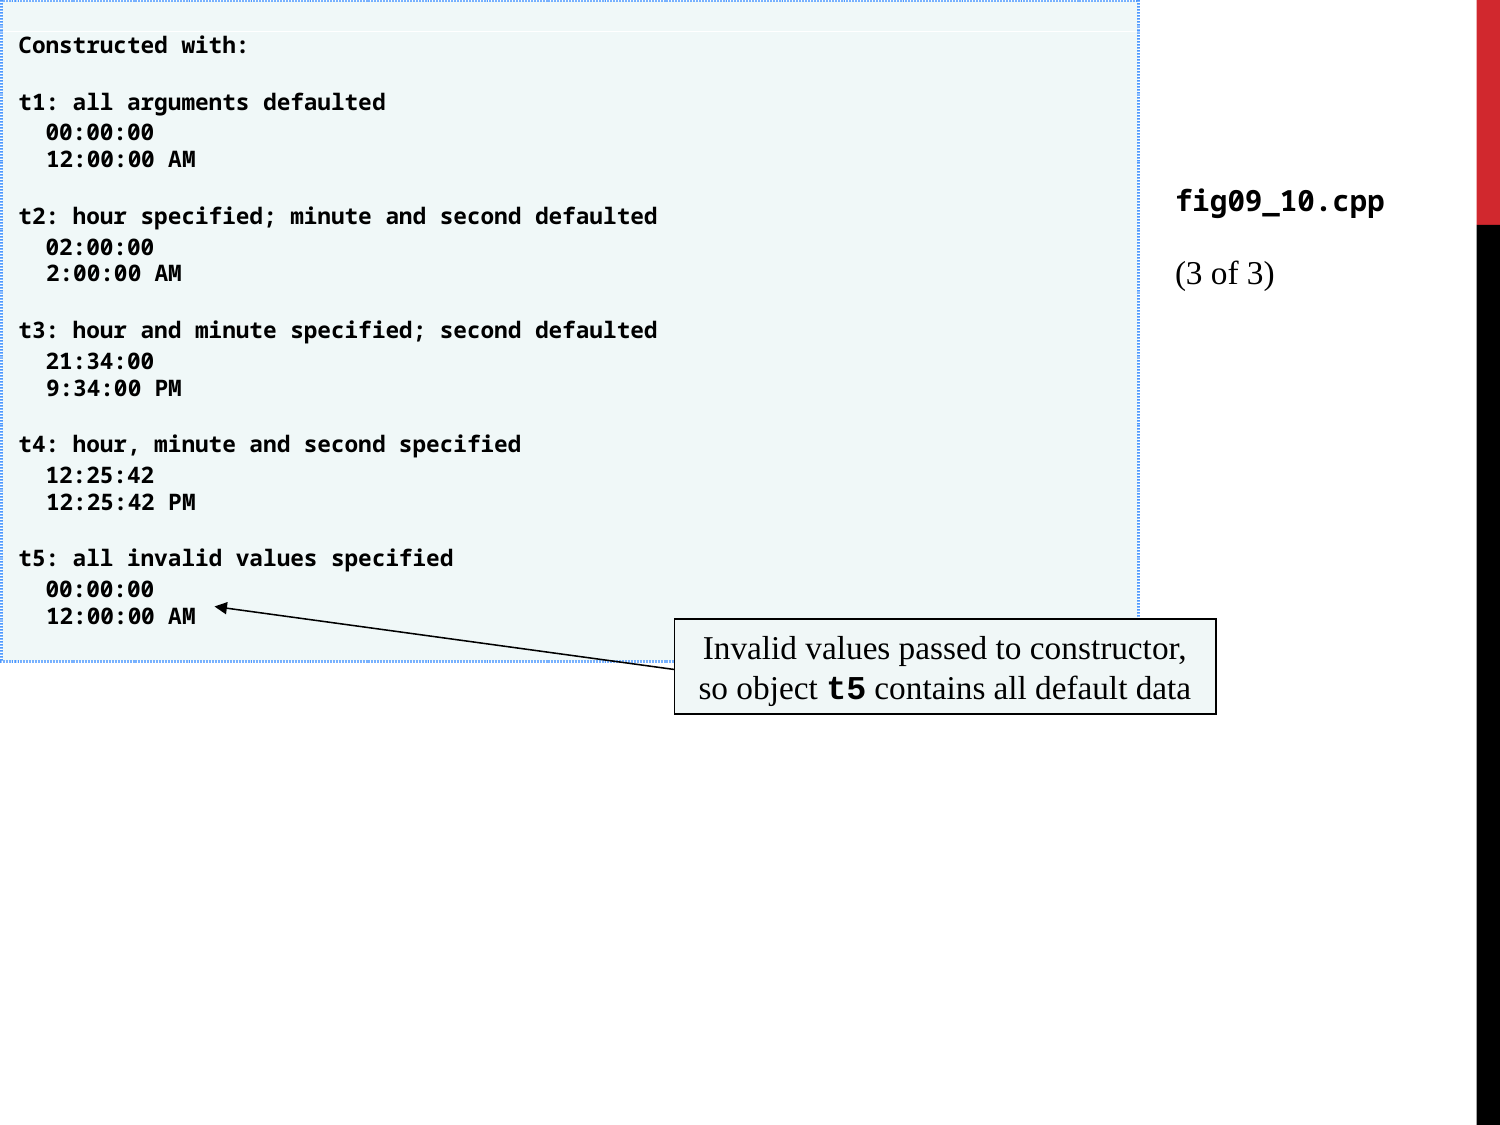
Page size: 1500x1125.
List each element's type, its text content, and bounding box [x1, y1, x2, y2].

text_box fig09_10.cpp (3 of 3) [1174, 175, 1475, 299]
text_box Invalid values passed to constructor, so object t5 contains all default data [674, 619, 1217, 714]
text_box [0, 0, 1141, 695]
